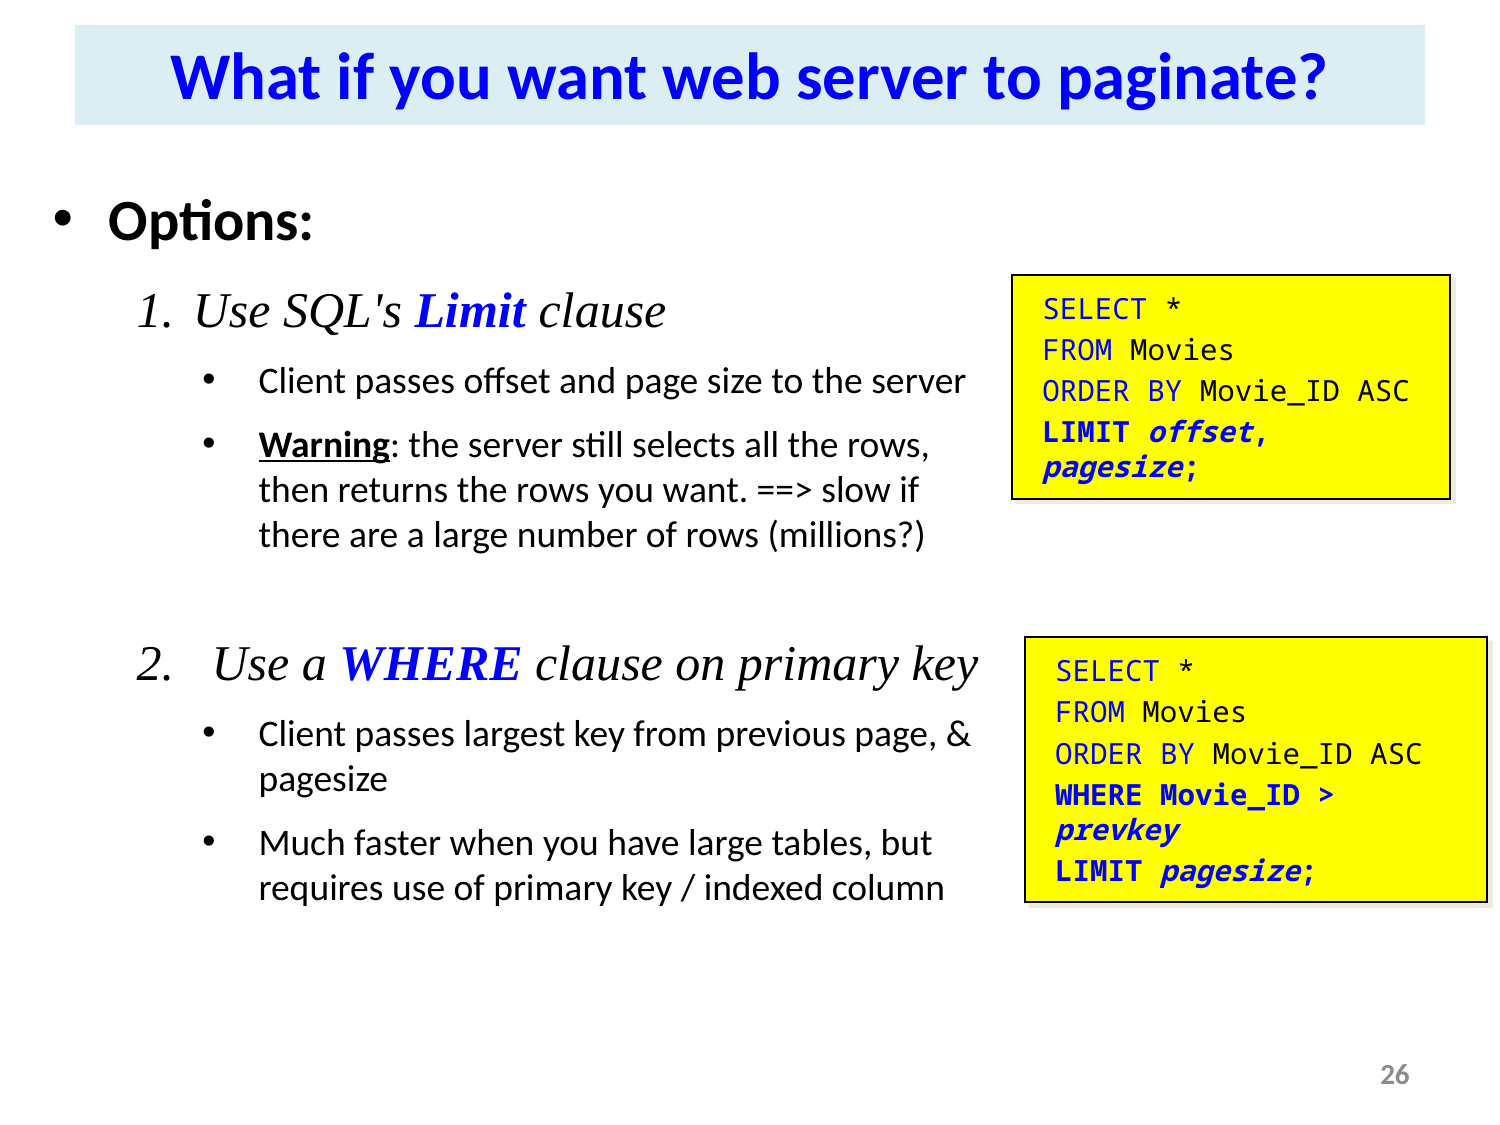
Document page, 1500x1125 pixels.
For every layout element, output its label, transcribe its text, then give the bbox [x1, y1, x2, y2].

slide_number 26 [1312, 1042, 1425, 1103]
text_box SELECT * FROM Movies ORDER BY Movie_ID ASC LIMIT offset, pagesize; [1012, 274, 1450, 499]
text_box What if you want web server to paginate? [74, 24, 1425, 125]
text_box SELECT * FROM Movies ORDER BY Movie_ID ASC WHERE Movie_ID > prevkey LIMIT pagesize; [1024, 637, 1488, 903]
list Options: Use SQL's Limit clause Client passes offset and page size to the server Warning: the server still selects all the rows, then returns the rows you want. ==> slow if there are a large number of rows (millions?) Use a WHERE clause on primary key Client passes largest key from previous page, & pagesize Much faster when you have large tables, but requires use of primary key / indexed column [37, 174, 1000, 1013]
